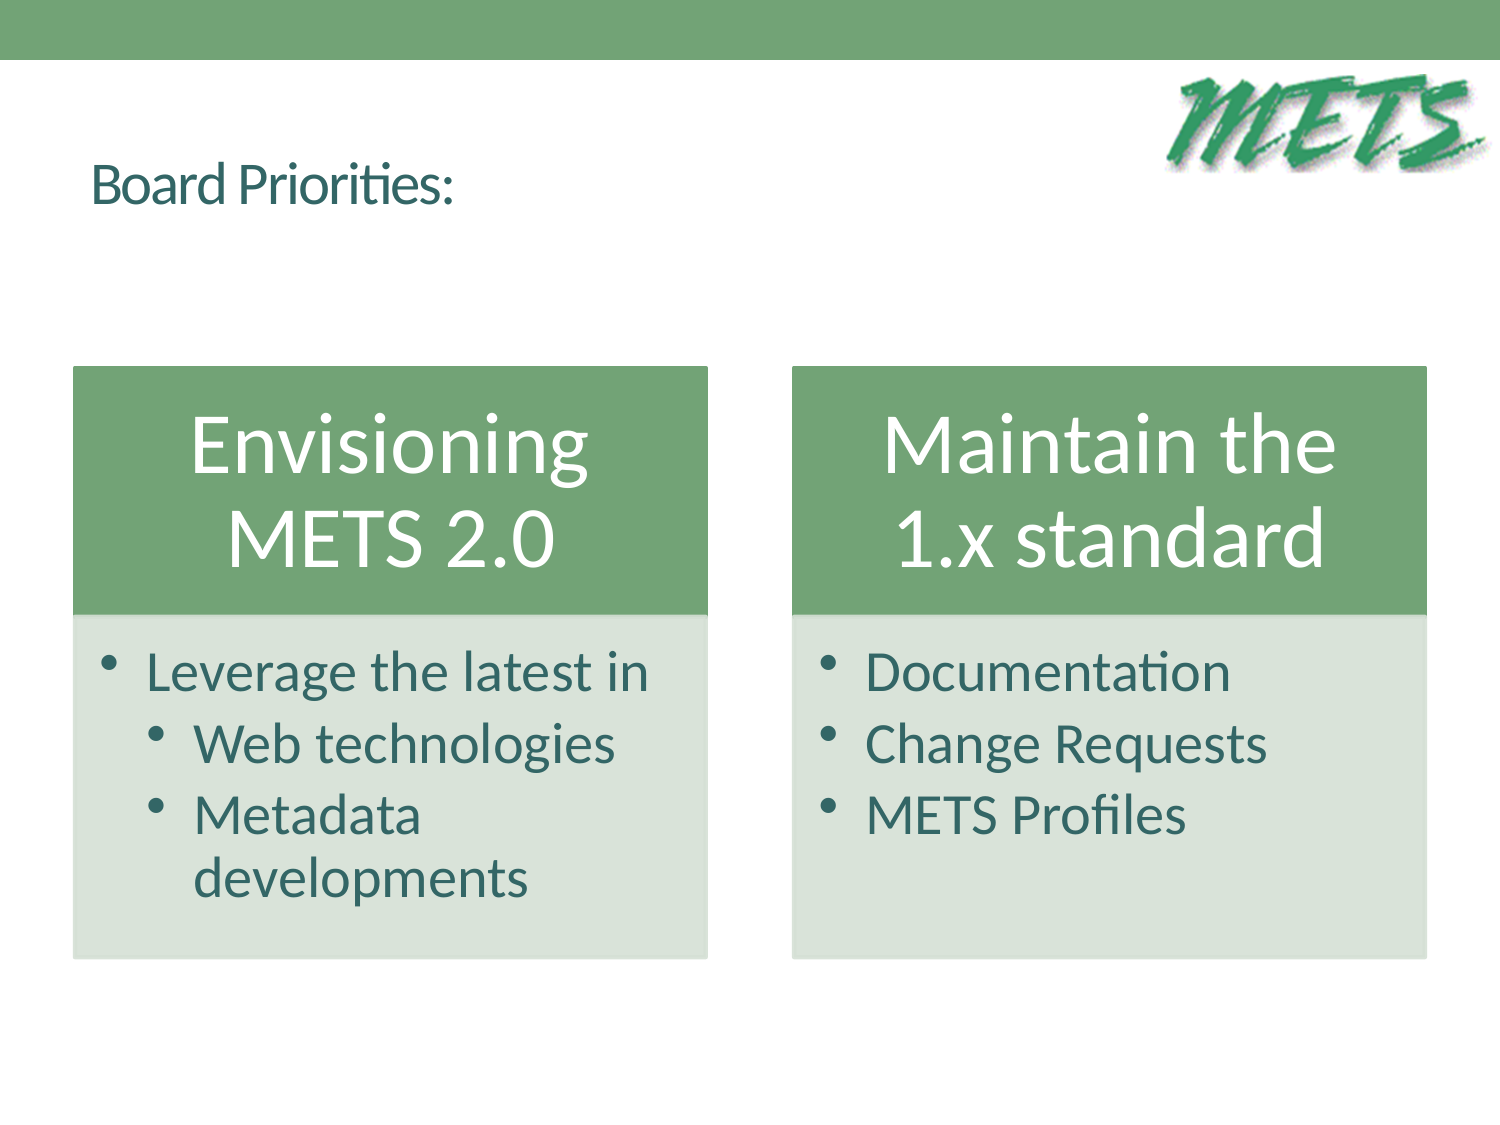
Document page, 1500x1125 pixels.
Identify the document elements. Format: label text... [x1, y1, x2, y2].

picture [1161, 74, 1500, 188]
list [74, 262, 1426, 1063]
title Board Priorities: [75, 135, 1425, 260]
